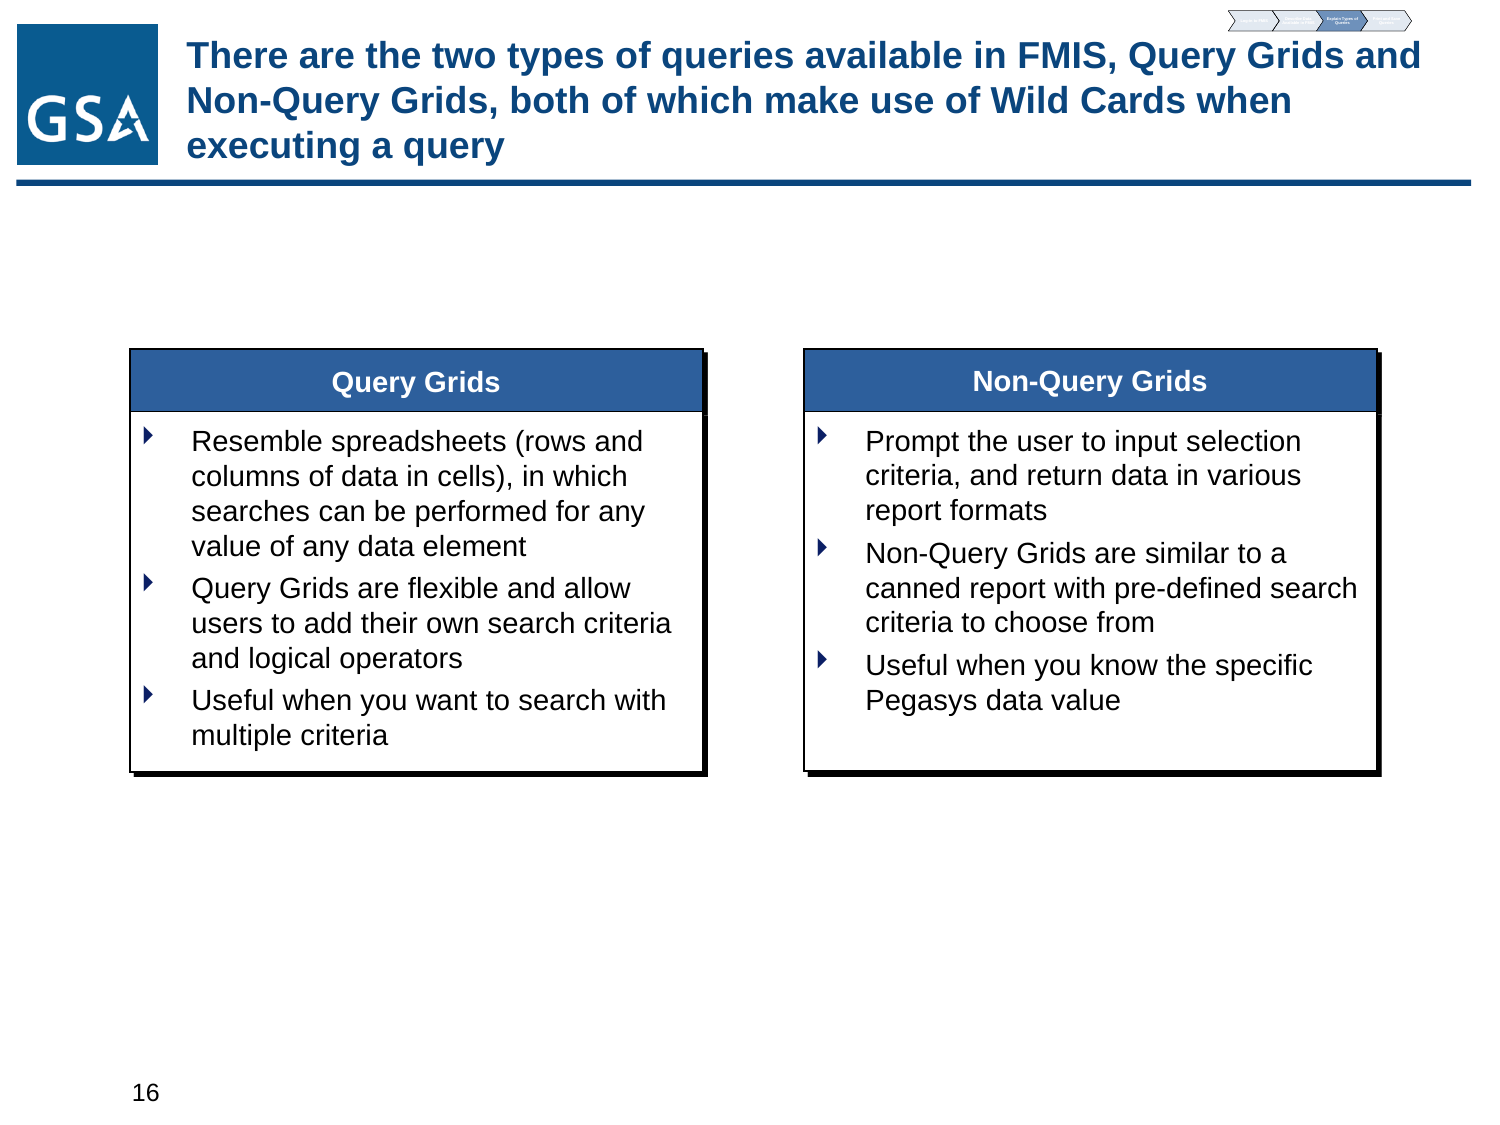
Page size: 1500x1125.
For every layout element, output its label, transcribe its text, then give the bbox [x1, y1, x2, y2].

text_box Query Grids [129, 349, 703, 411]
text_box Prompt the user to input selection criteria, and return data in various report formats Non-Query Grids are similar to a canned report with pre-defined search criteria to choose from Useful when you know the specific Pegasys data value [803, 411, 1377, 772]
text_box Resemble spreadsheets (rows and columns of data in cells), in which searches can be performed for any value of any data element Query Grids are flexible and allow users to add their own search criteria and logical operators Useful when you want to search with multiple criteria [129, 411, 703, 772]
picture [1227, 10, 1413, 32]
text_box Non-Query Grids [803, 348, 1377, 411]
text_box There are the two types of queries available in FMIS, Query Grids and Non-Query Grids, both of which make use of Wild Cards when executing a query [171, 23, 1480, 161]
picture [17, 24, 158, 165]
text_box 16 [0, 1069, 292, 1125]
